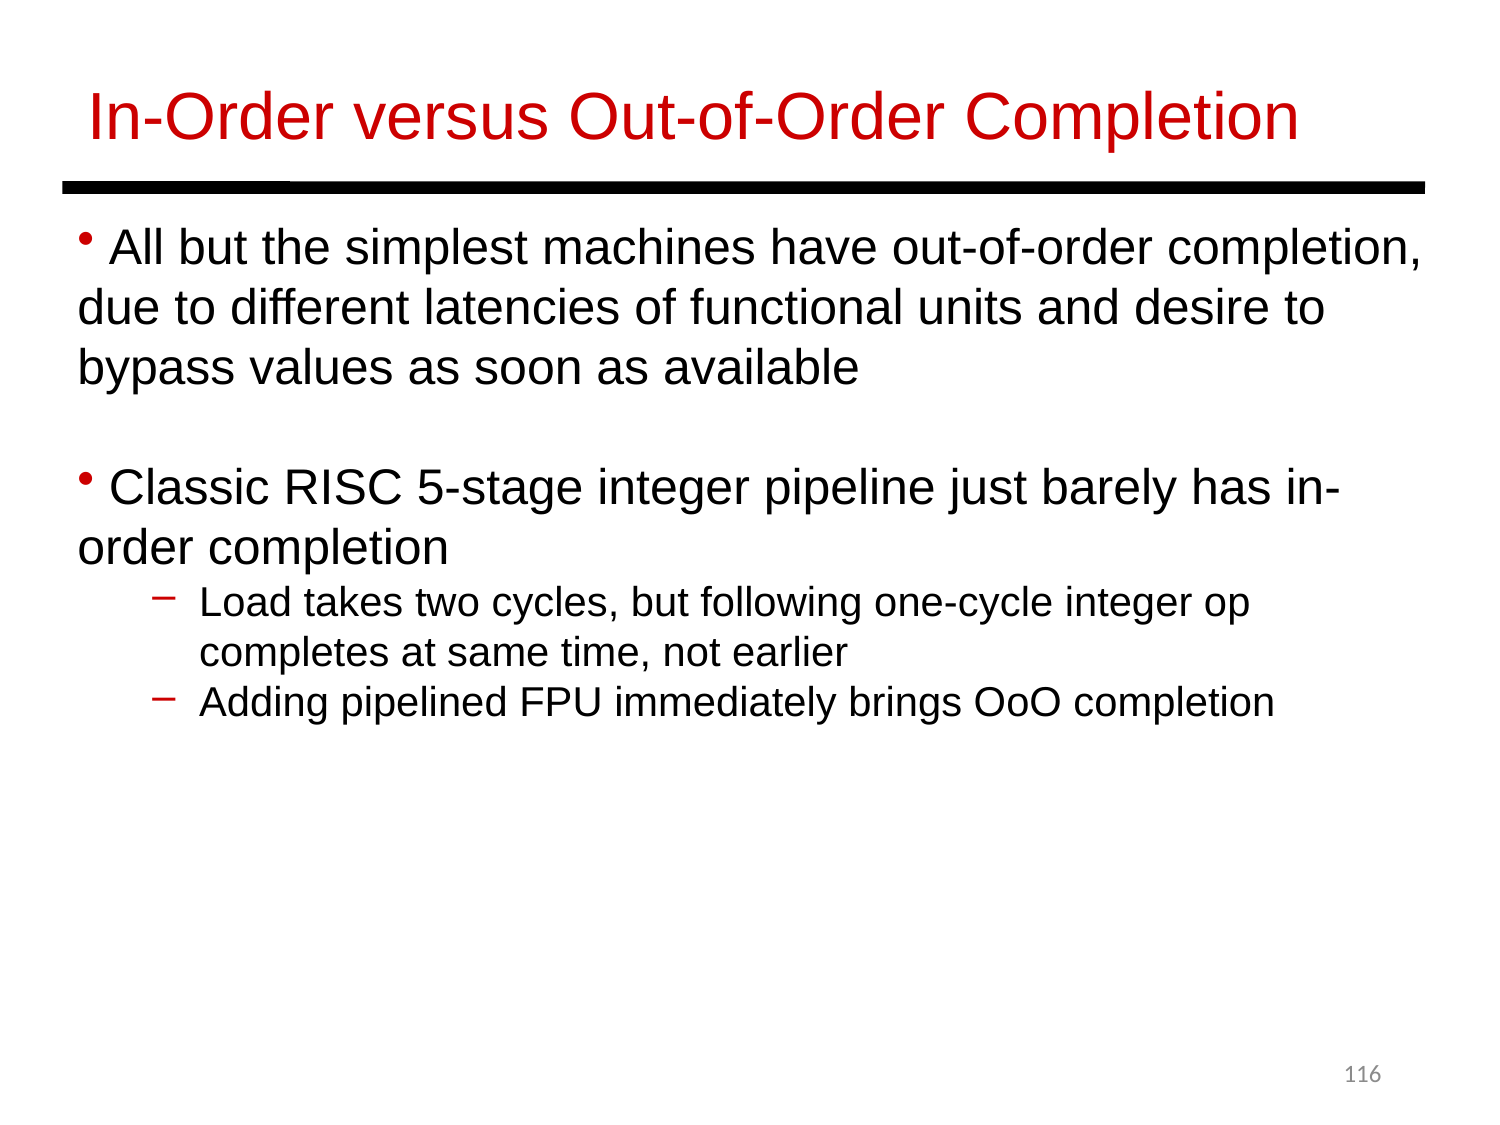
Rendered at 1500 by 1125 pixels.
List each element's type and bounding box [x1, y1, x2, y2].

text_box [62, 207, 1455, 733]
slide_number [1059, 1042, 1397, 1103]
text_box [72, 65, 1389, 160]
